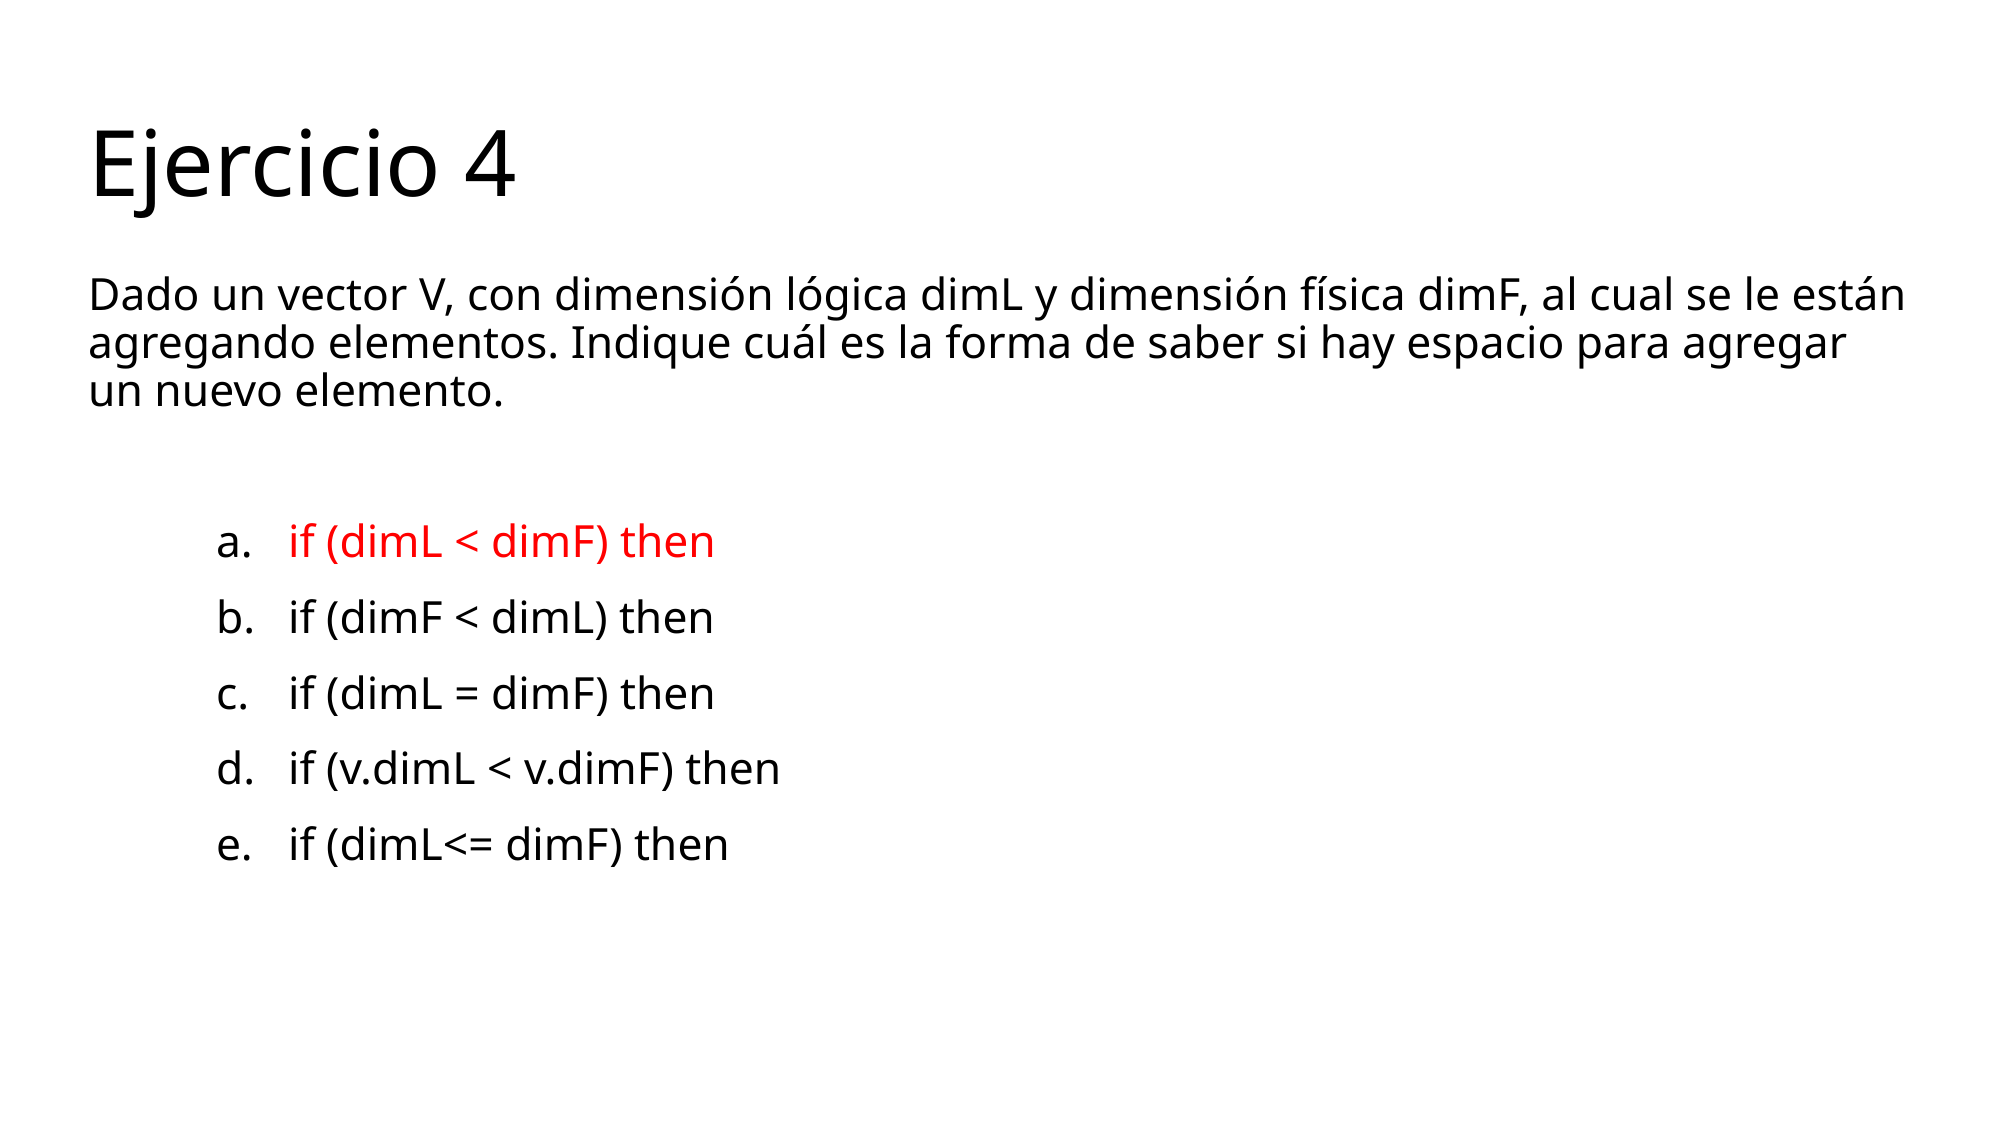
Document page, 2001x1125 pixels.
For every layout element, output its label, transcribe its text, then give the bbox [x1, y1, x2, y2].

title Ejercicio 4 [68, 97, 1932, 223]
list Dado un vector V, con dimensión lógica dimL y dimensión física dimF, al cual se le están agregando elementos. Indique cuál es la forma de saber si hay espacio para agregar un nuevo elemento. if (dimL < dimF) then if (dimF < dimL) then if (dimL = dimF) then if (v.dimL < v.dimF) then if (dimL<= dimF) then [68, 252, 1932, 1000]
